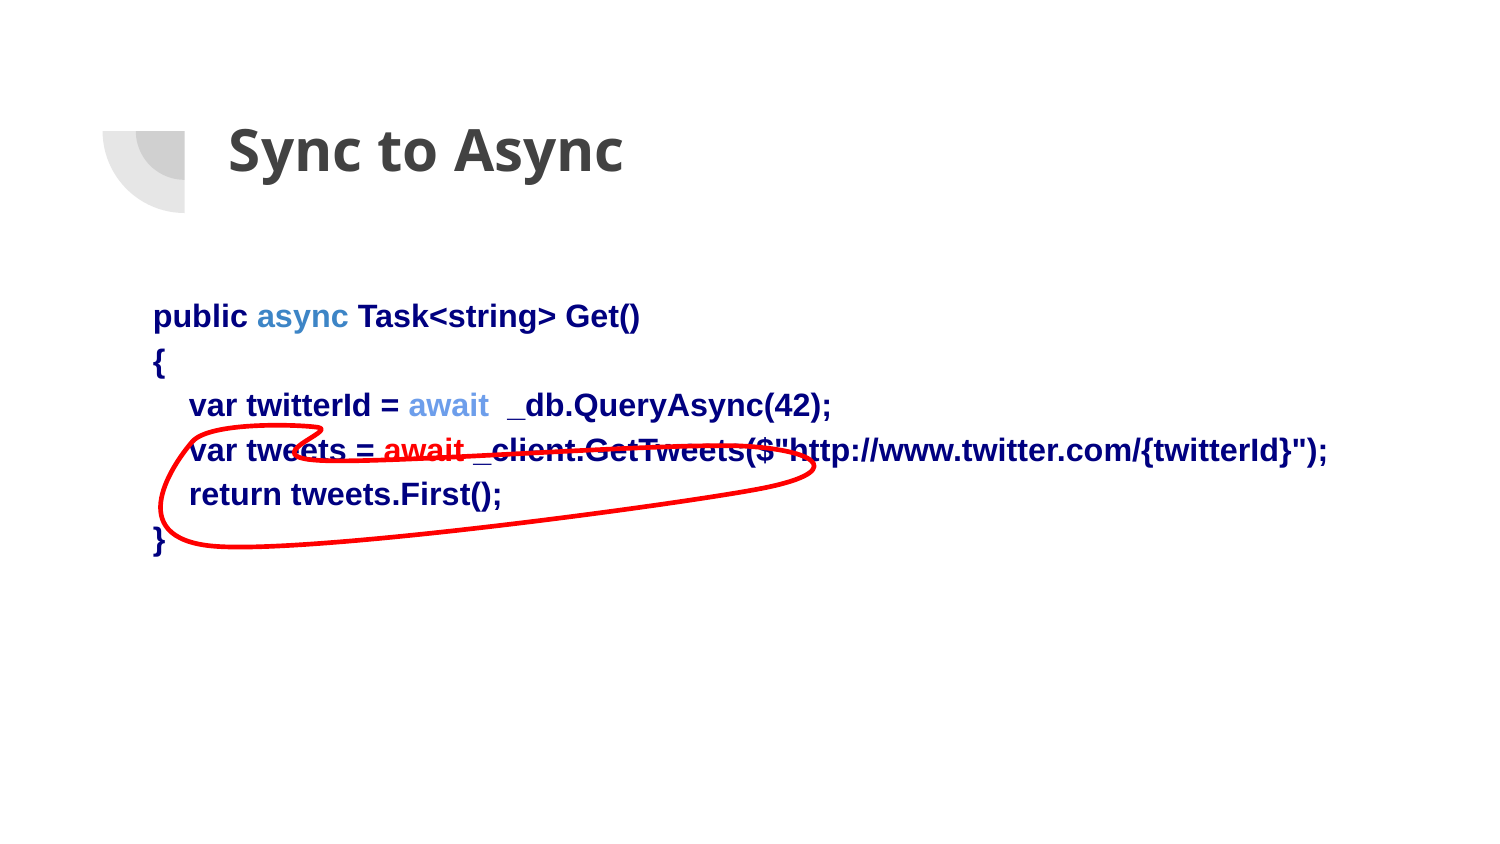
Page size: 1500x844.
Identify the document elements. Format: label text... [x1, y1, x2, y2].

text_box [160, 425, 815, 548]
title Sync to Async [213, 98, 1368, 263]
list public async Task<string> Get() { var twitterId = await _db.QueryAsync(42); var tweets = await _client.GetTweets($"http://www.twitter.com/{twitterId}"); return tweets.First(); } [65, 274, 1452, 588]
